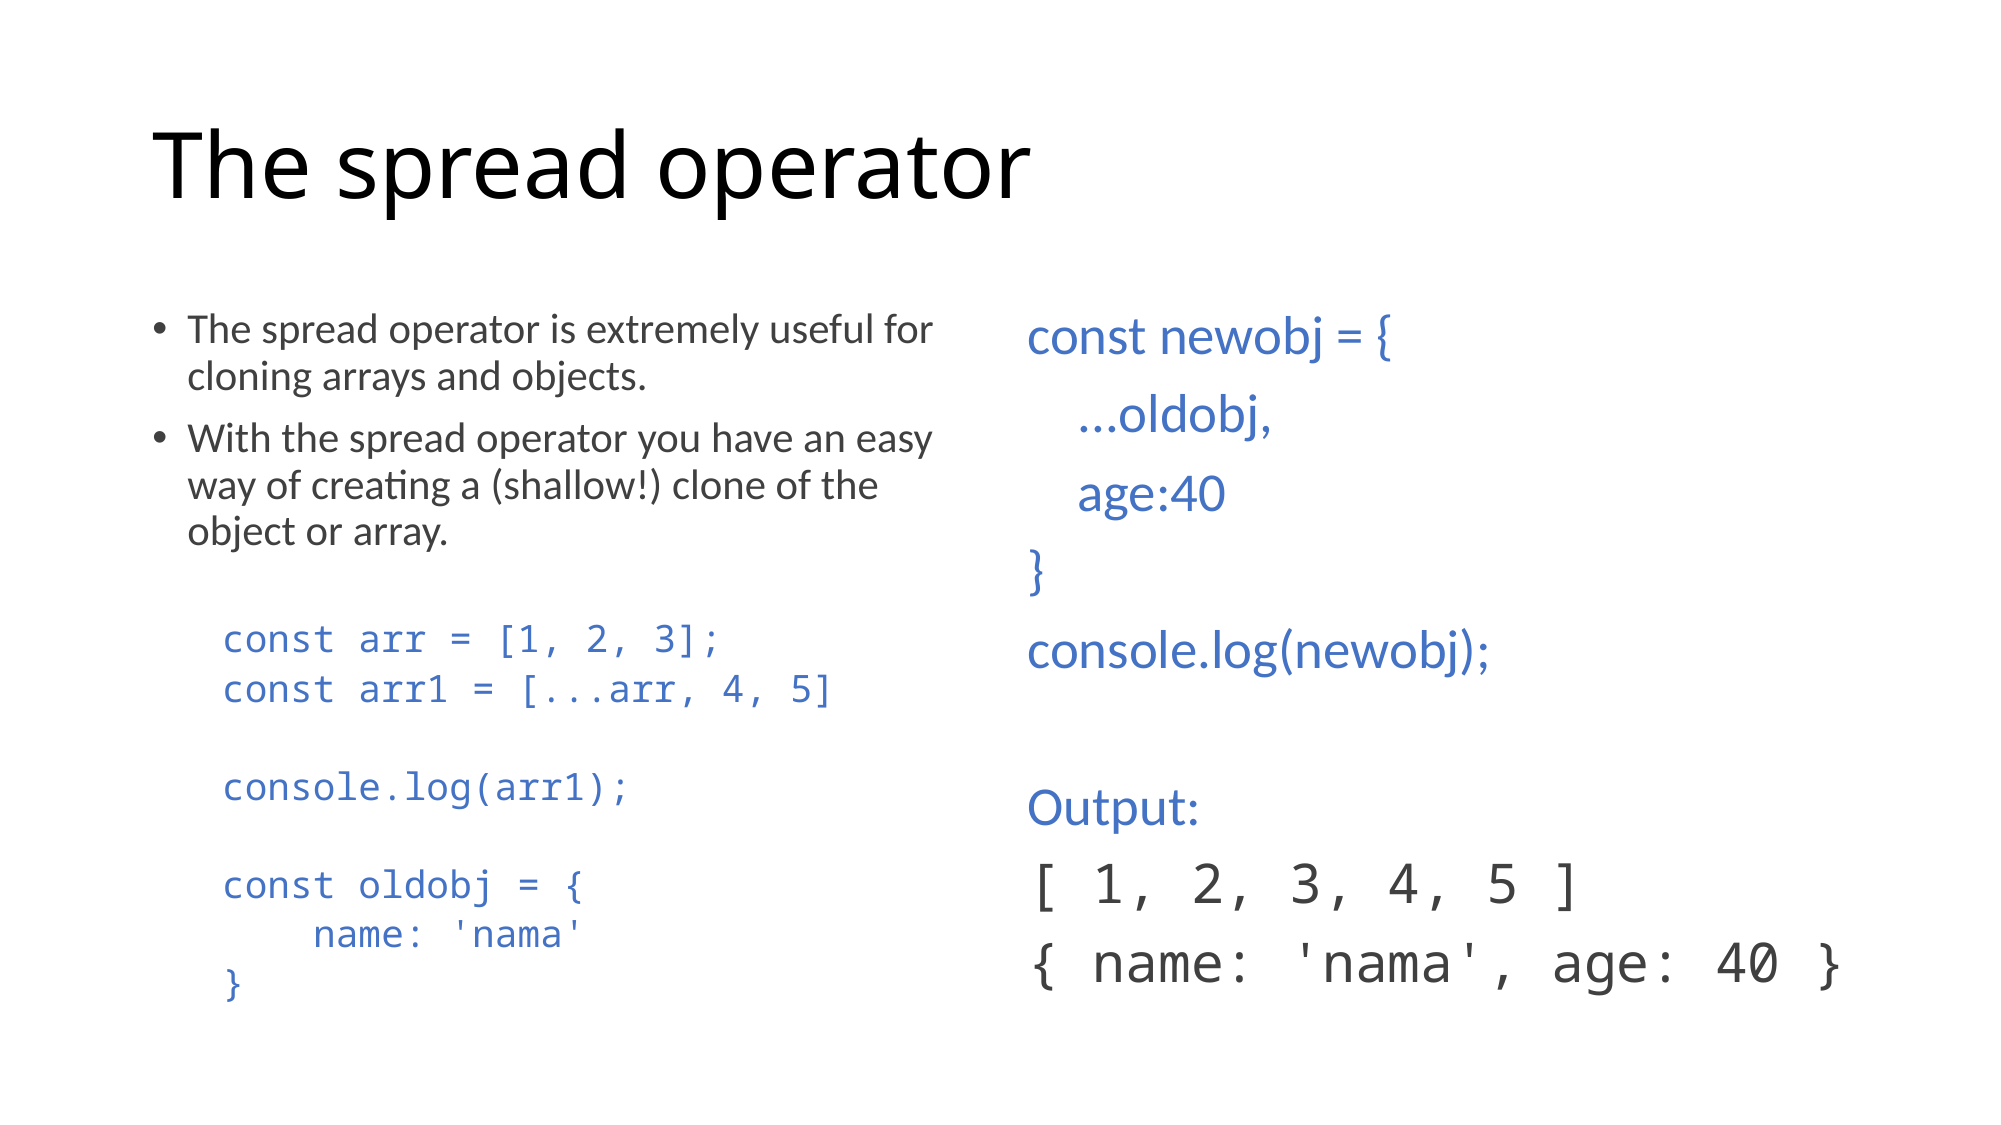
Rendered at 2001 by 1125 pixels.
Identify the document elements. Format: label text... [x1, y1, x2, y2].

title The spread operator [137, 59, 1863, 278]
list The spread operator is extremely useful for cloning arrays and objects. With the spread operator you have an easy way of creating a (shallow!) clone of the object or array. const arr = [1, 2, 3]; const arr1 = [...arr, 4, 5] console.log(arr1); const oldobj = { name: 'nama' } [137, 299, 988, 1014]
list const newobj = { ...oldobj, age:40 } console.log(newobj); Output: [ 1, 2, 3, 4, 5 ] { name: 'nama', age: 40 } [1012, 299, 1863, 1014]
